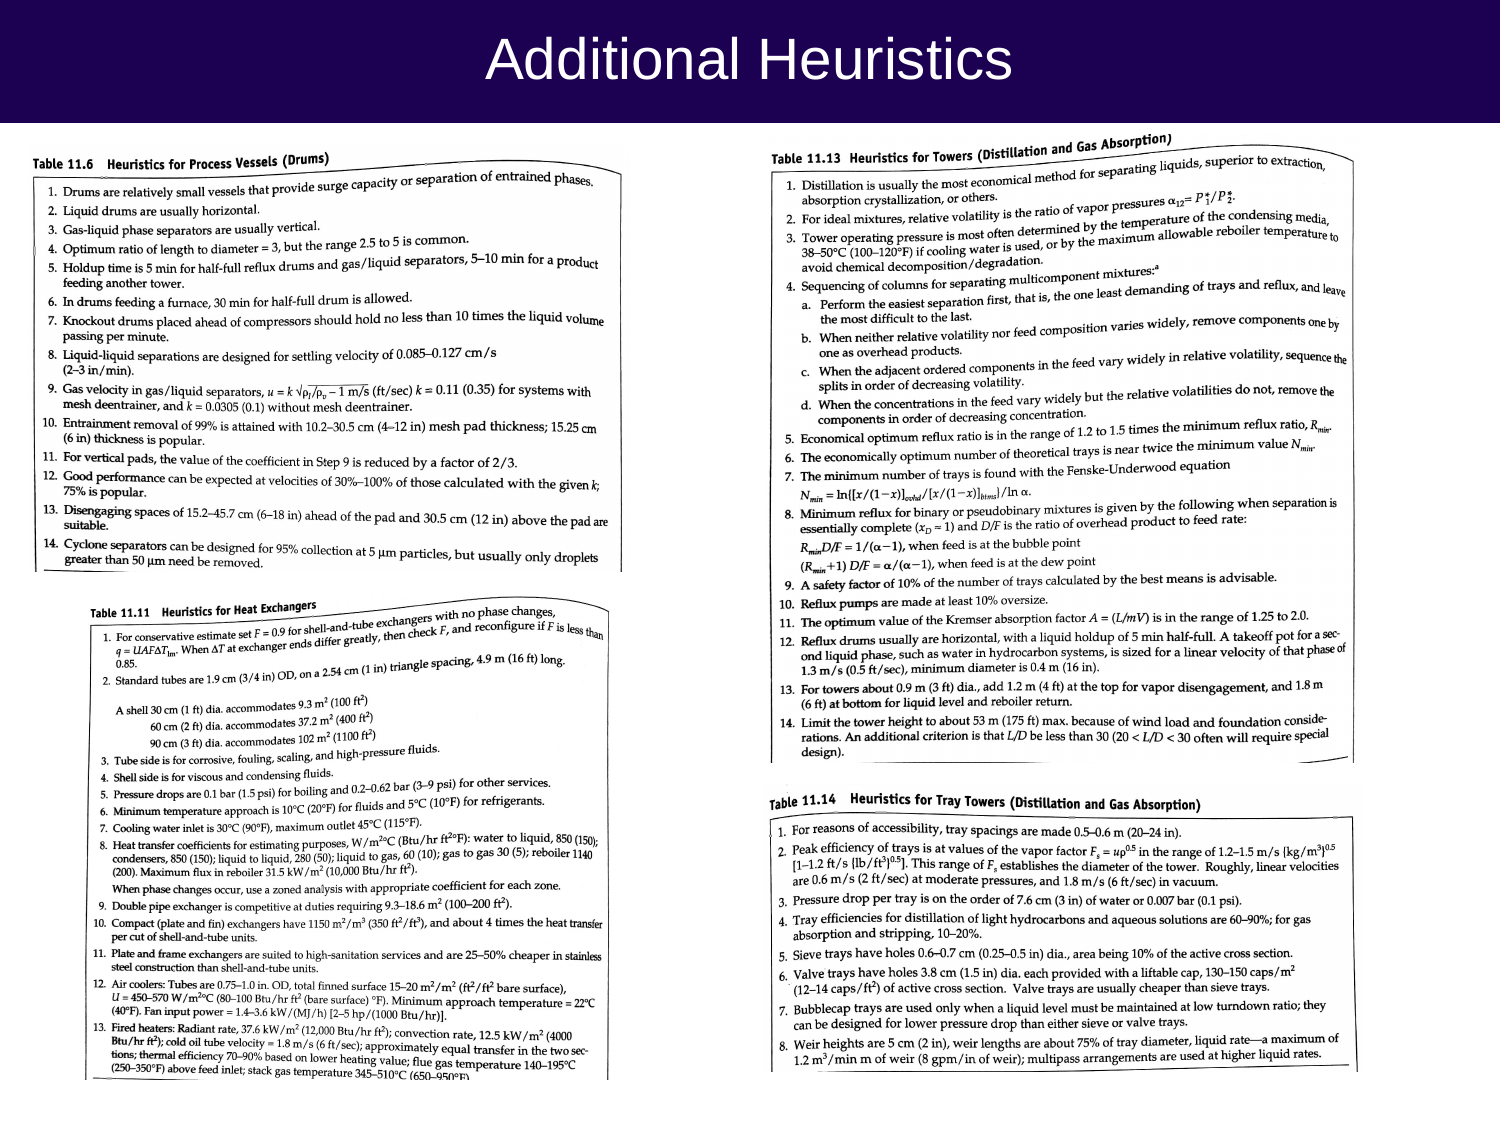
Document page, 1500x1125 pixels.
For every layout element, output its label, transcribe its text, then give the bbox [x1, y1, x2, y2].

picture [762, 134, 1363, 763]
picture [28, 145, 629, 572]
picture [76, 594, 617, 1080]
title Additional Heuristics [0, 0, 1500, 123]
picture [762, 784, 1363, 1072]
